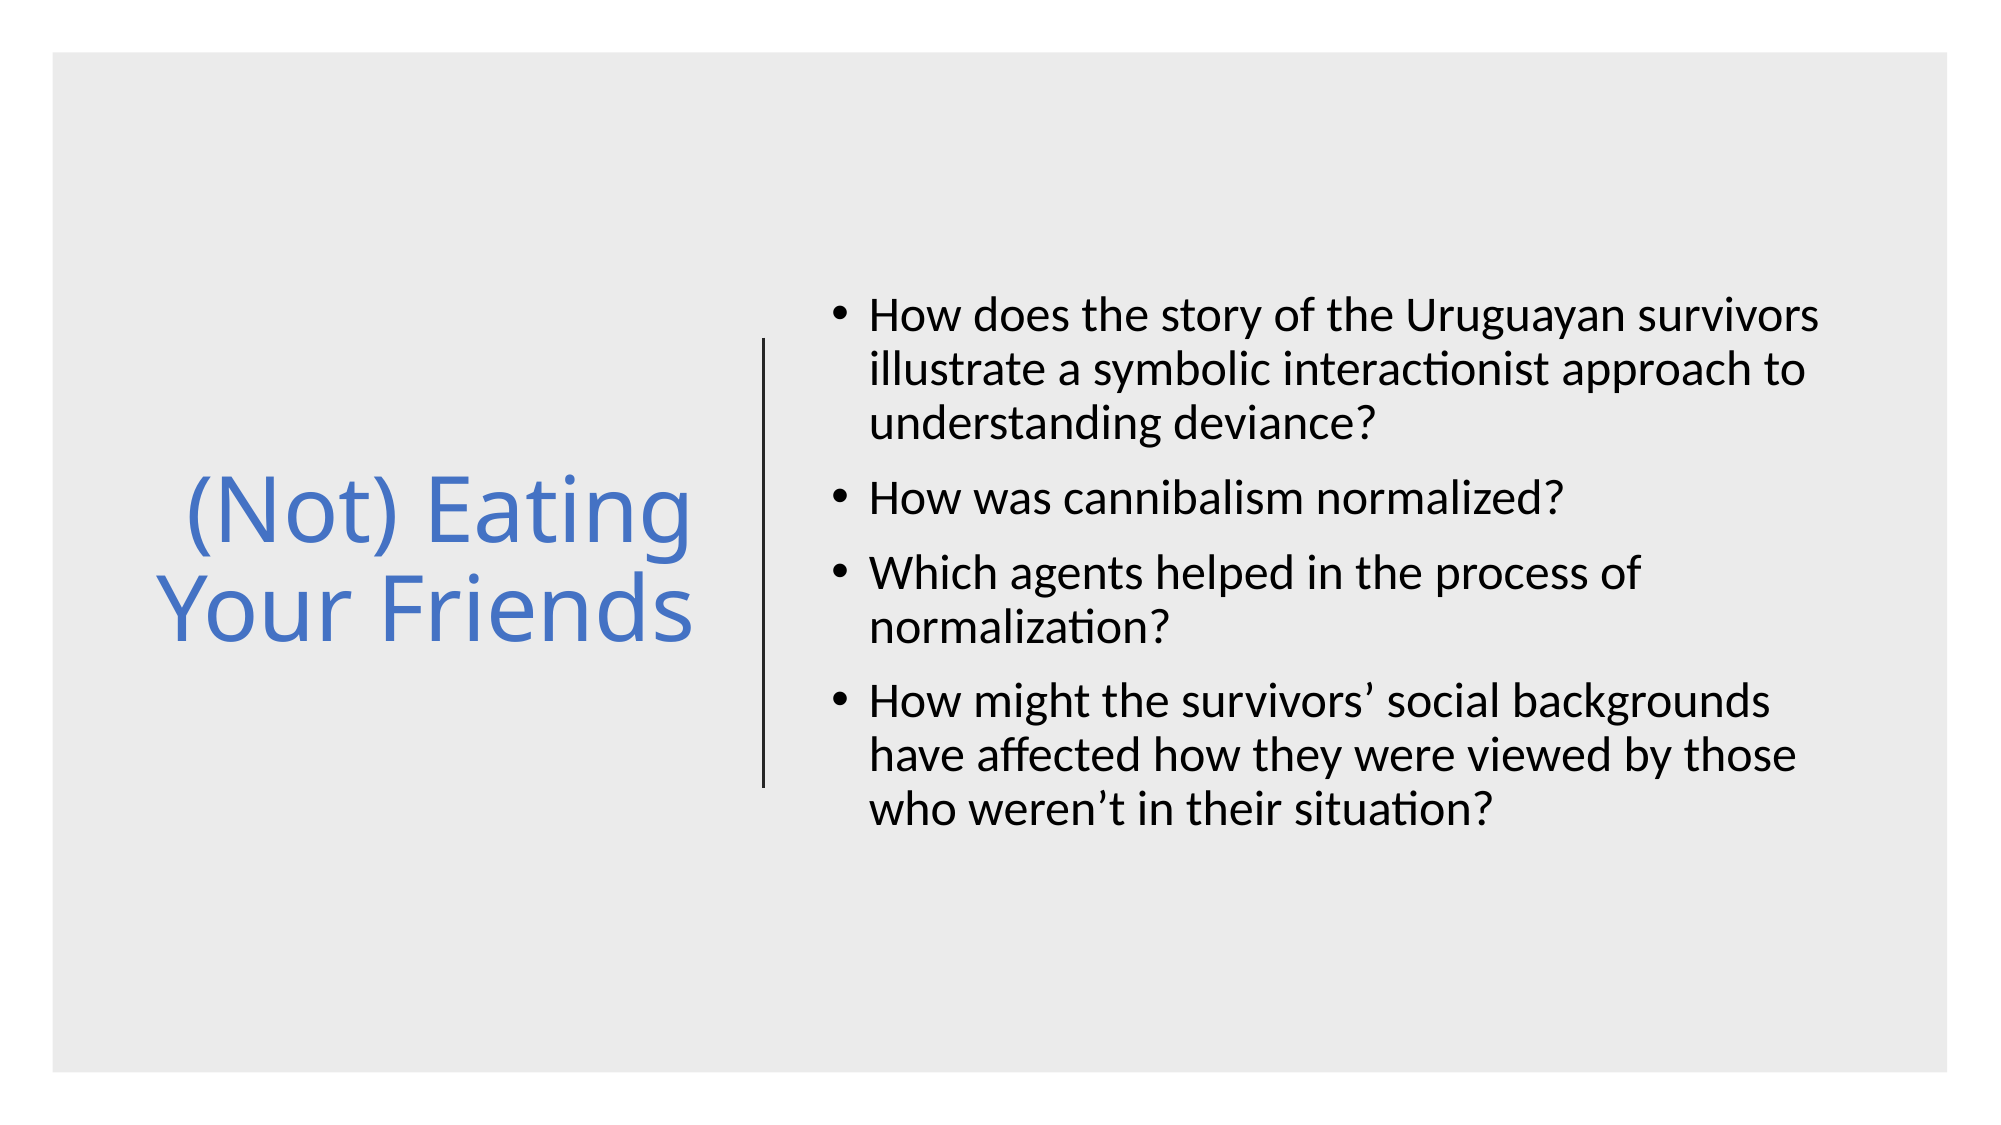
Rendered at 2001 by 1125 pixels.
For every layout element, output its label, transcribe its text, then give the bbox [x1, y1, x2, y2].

text_box [52, 51, 1948, 1073]
title (Not) Eating Your Friends [137, 158, 711, 967]
list How does the story of the Uruguayan survivors illustrate a symbolic interactionist approach to understanding deviance? How was cannibalism normalized? Which agents helped in the process of normalization? How might the survivors’ social backgrounds have affected how they were viewed by those who weren’t in their situation? [816, 158, 1863, 967]
